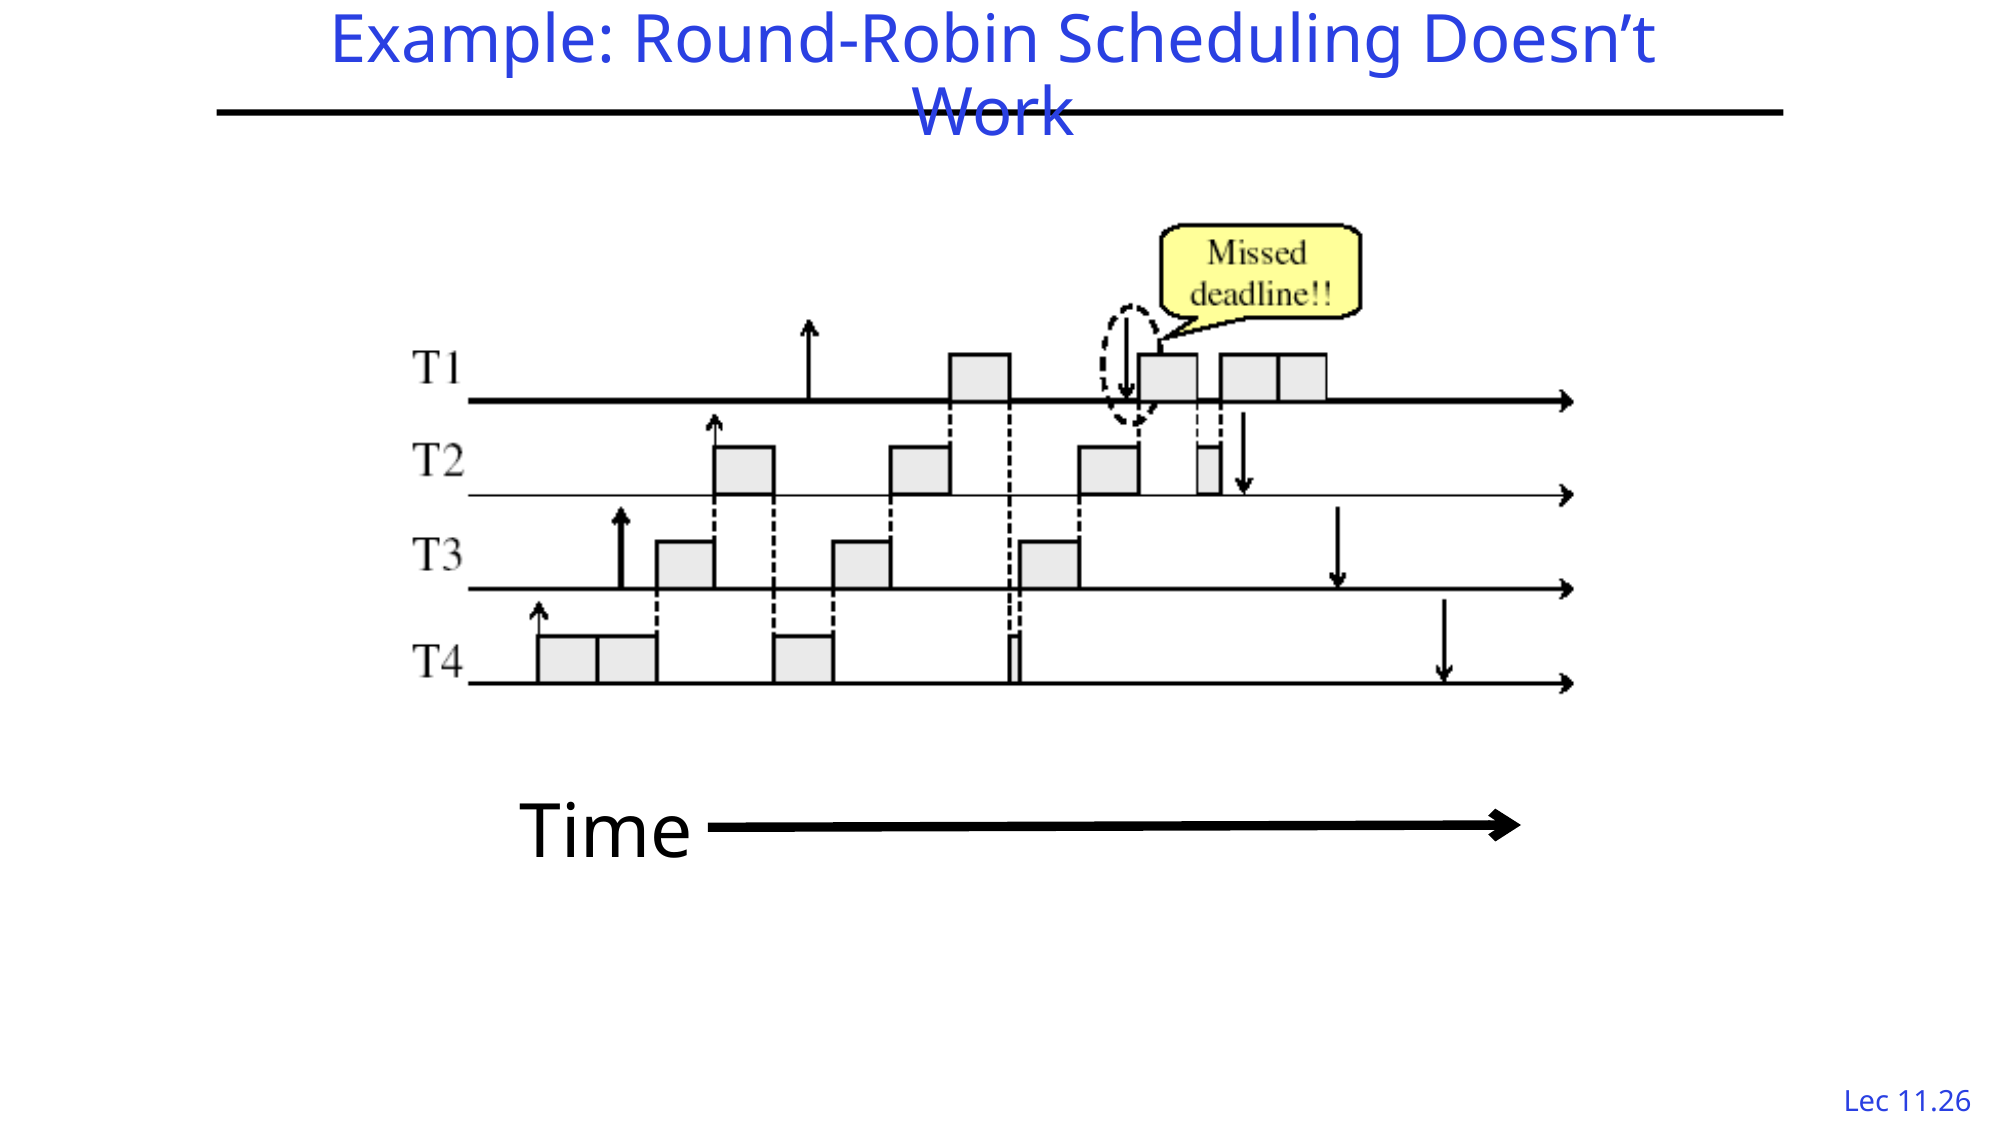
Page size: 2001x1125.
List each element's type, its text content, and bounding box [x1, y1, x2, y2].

picture [399, 199, 1613, 721]
text_box Time [504, 774, 708, 880]
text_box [695, 824, 1522, 829]
title Example: Round-Robin Scheduling Doesn’t Work [237, 42, 1750, 113]
